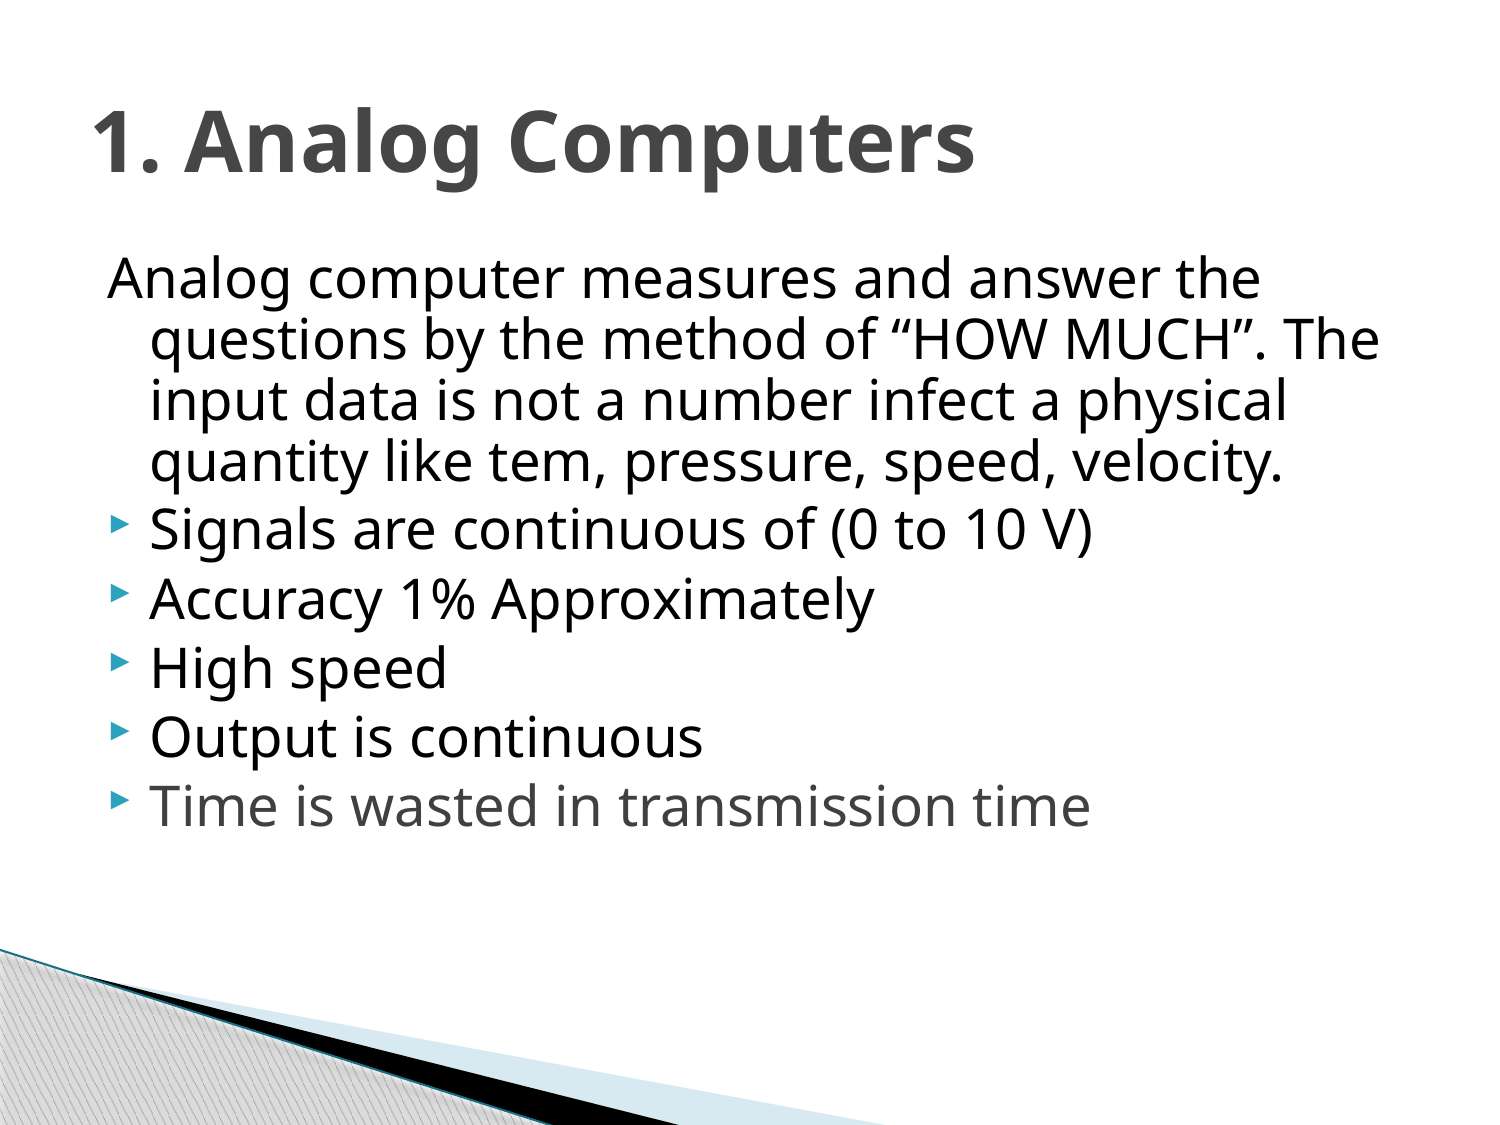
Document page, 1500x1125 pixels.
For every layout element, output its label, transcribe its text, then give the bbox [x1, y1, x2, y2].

list Analog computer measures and answer the questions by the method of “HOW MUCH”. The input data is not a number infect a physical quantity like tem, pressure, speed, velocity. Signals are continuous of (0 to 10 V) Accuracy 1% Approximately High speed Output is continuous Time is wasted in transmission time [75, 243, 1425, 986]
title 1. Analog Computers [75, 45, 1425, 233]
